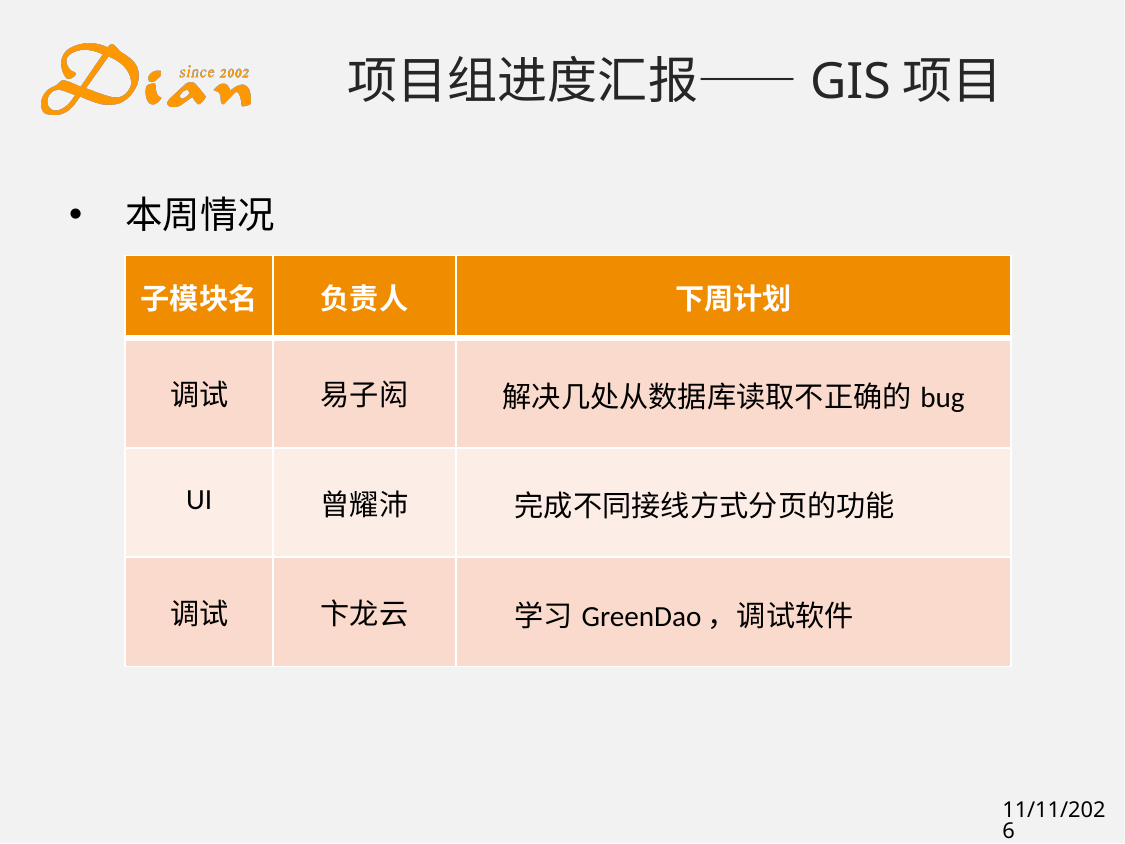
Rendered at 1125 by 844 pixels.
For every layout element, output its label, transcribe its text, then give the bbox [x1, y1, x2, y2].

table_cell 完成不同接线方式分页的功能 [457, 449, 1010, 556]
table_cell 学习GreenDao，调试软件 [457, 558, 1010, 666]
text_box 2019/3/8 [987, 787, 1125, 833]
text_box 本周情况 [54, 183, 362, 257]
table_header 下周计划 [457, 256, 1010, 335]
table_cell 解决几处从数据库读取不正确的bug [457, 341, 1010, 447]
picture [41, 43, 251, 115]
table_header 负责人 [274, 256, 455, 335]
text_box 项目组进度汇报——GIS项目 [333, 41, 1018, 116]
table_cell 易子闳 [274, 341, 455, 447]
table_header 子模块名 [126, 256, 272, 335]
table_cell 调试 [126, 558, 272, 666]
table_cell 卞龙云 [274, 558, 455, 666]
table_cell UI [126, 449, 272, 556]
table_cell 调试 [126, 341, 272, 447]
table_cell 曾耀沛 [274, 449, 455, 556]
